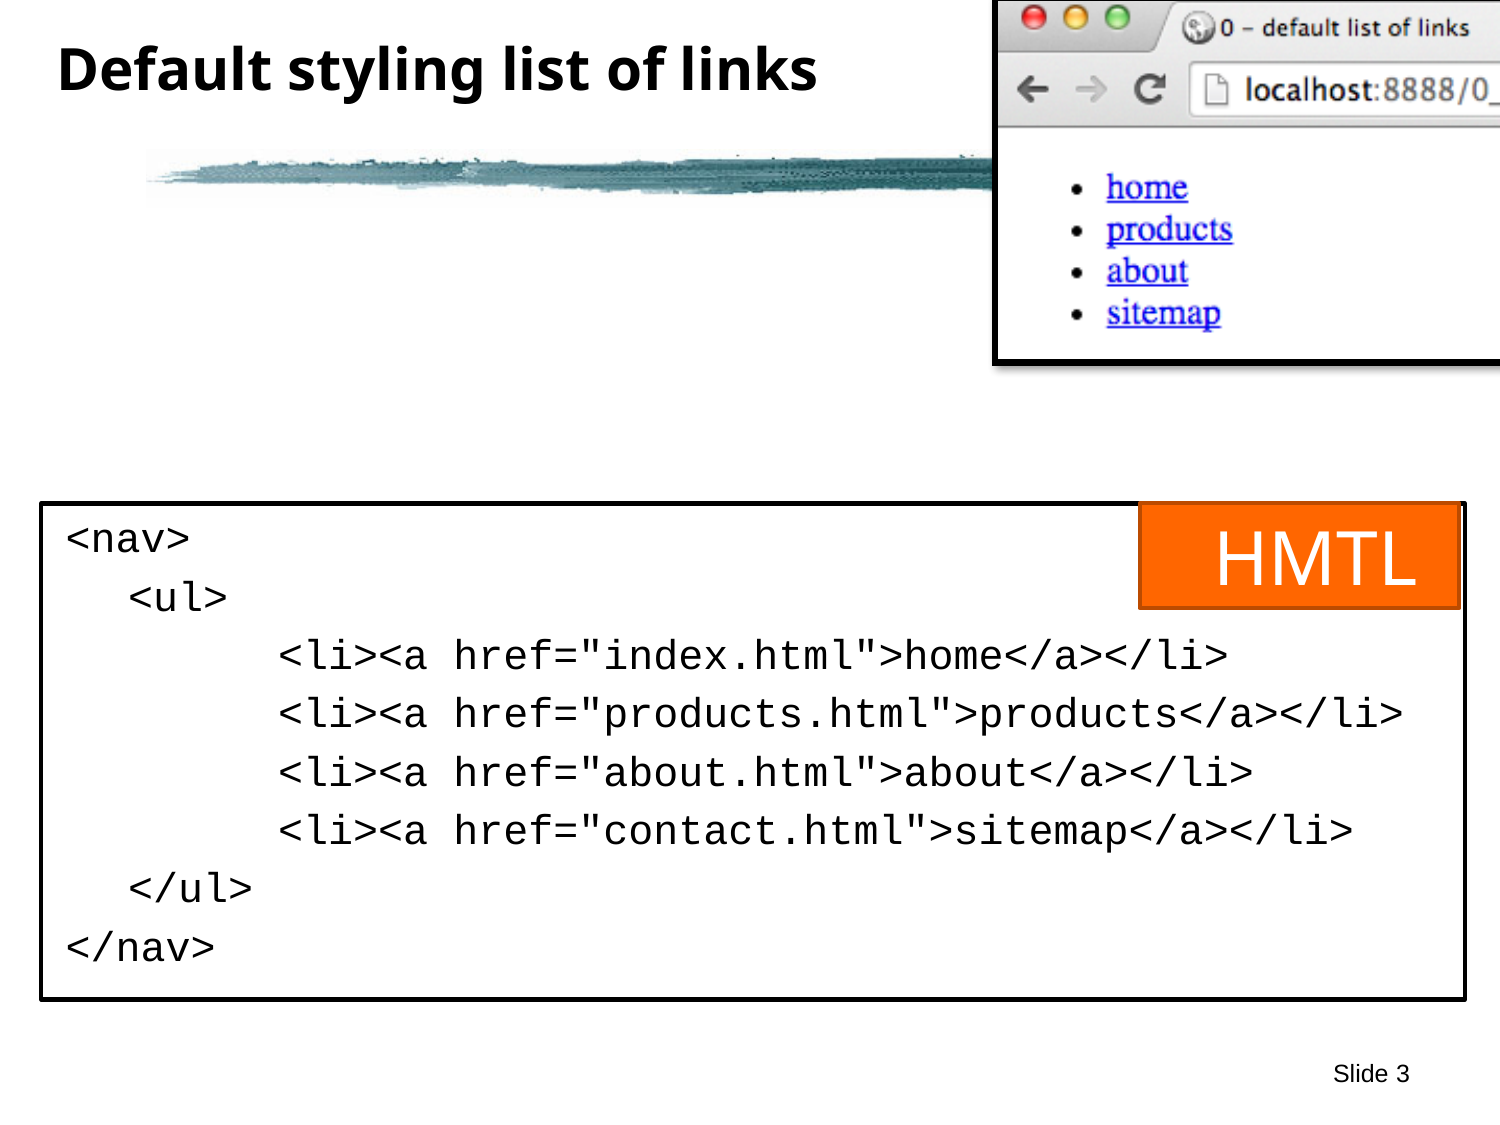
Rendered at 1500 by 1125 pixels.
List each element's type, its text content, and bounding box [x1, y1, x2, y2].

picture [146, 149, 992, 208]
title Default styling list of links [39, 17, 990, 111]
slide_number Slide 3 [1074, 1042, 1425, 1103]
picture [997, 0, 1500, 360]
text_box <nav> <ul> <li><a href="index.html">home</a></li> <li><a href="products.html">products</a></li> <li><a href="about.html">about</a></li> <li><a href="contact.html">sitemap</a></li> </ul> </nav> [39, 501, 1467, 1002]
text_box HMTL [1138, 501, 1461, 610]
